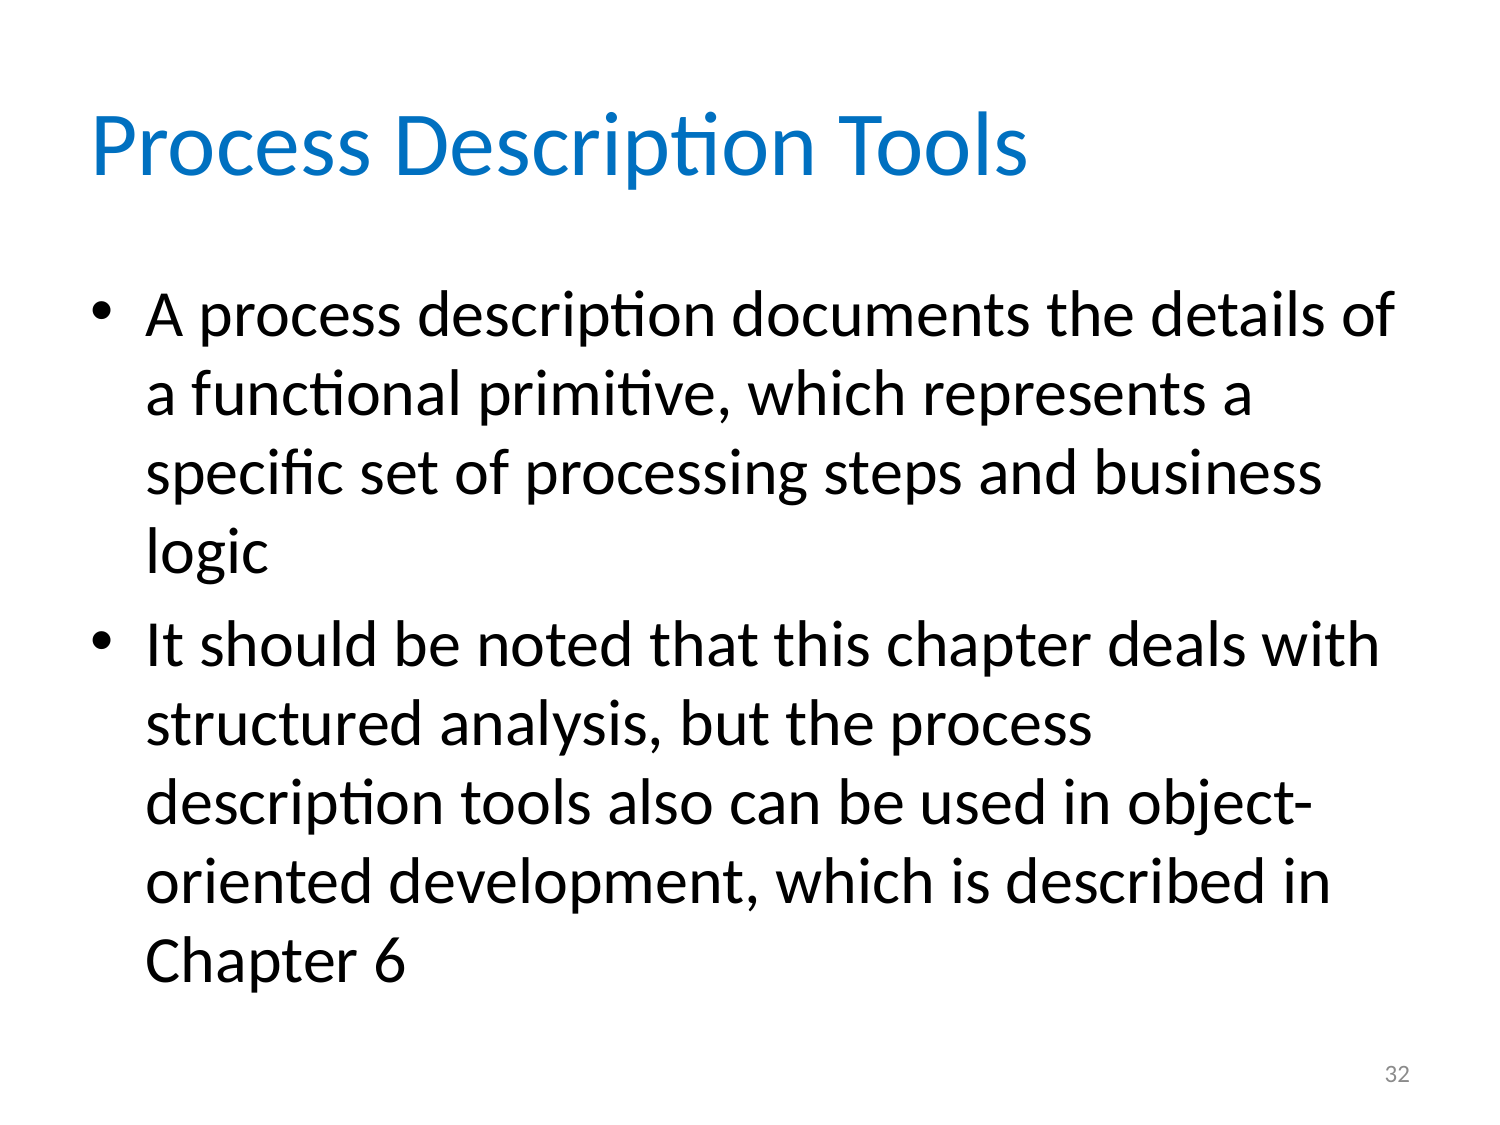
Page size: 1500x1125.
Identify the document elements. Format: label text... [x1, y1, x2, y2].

slide_number 32 [1074, 1042, 1425, 1103]
title Process Description Tools [74, 44, 1426, 233]
list A process description documents the details of a functional primitive, which represents a specific set of processing steps and business logic It should be noted that this chapter deals with structured analysis, but the process description tools also can be used in object-oriented development, which is described in Chapter 6 [74, 262, 1426, 1006]
